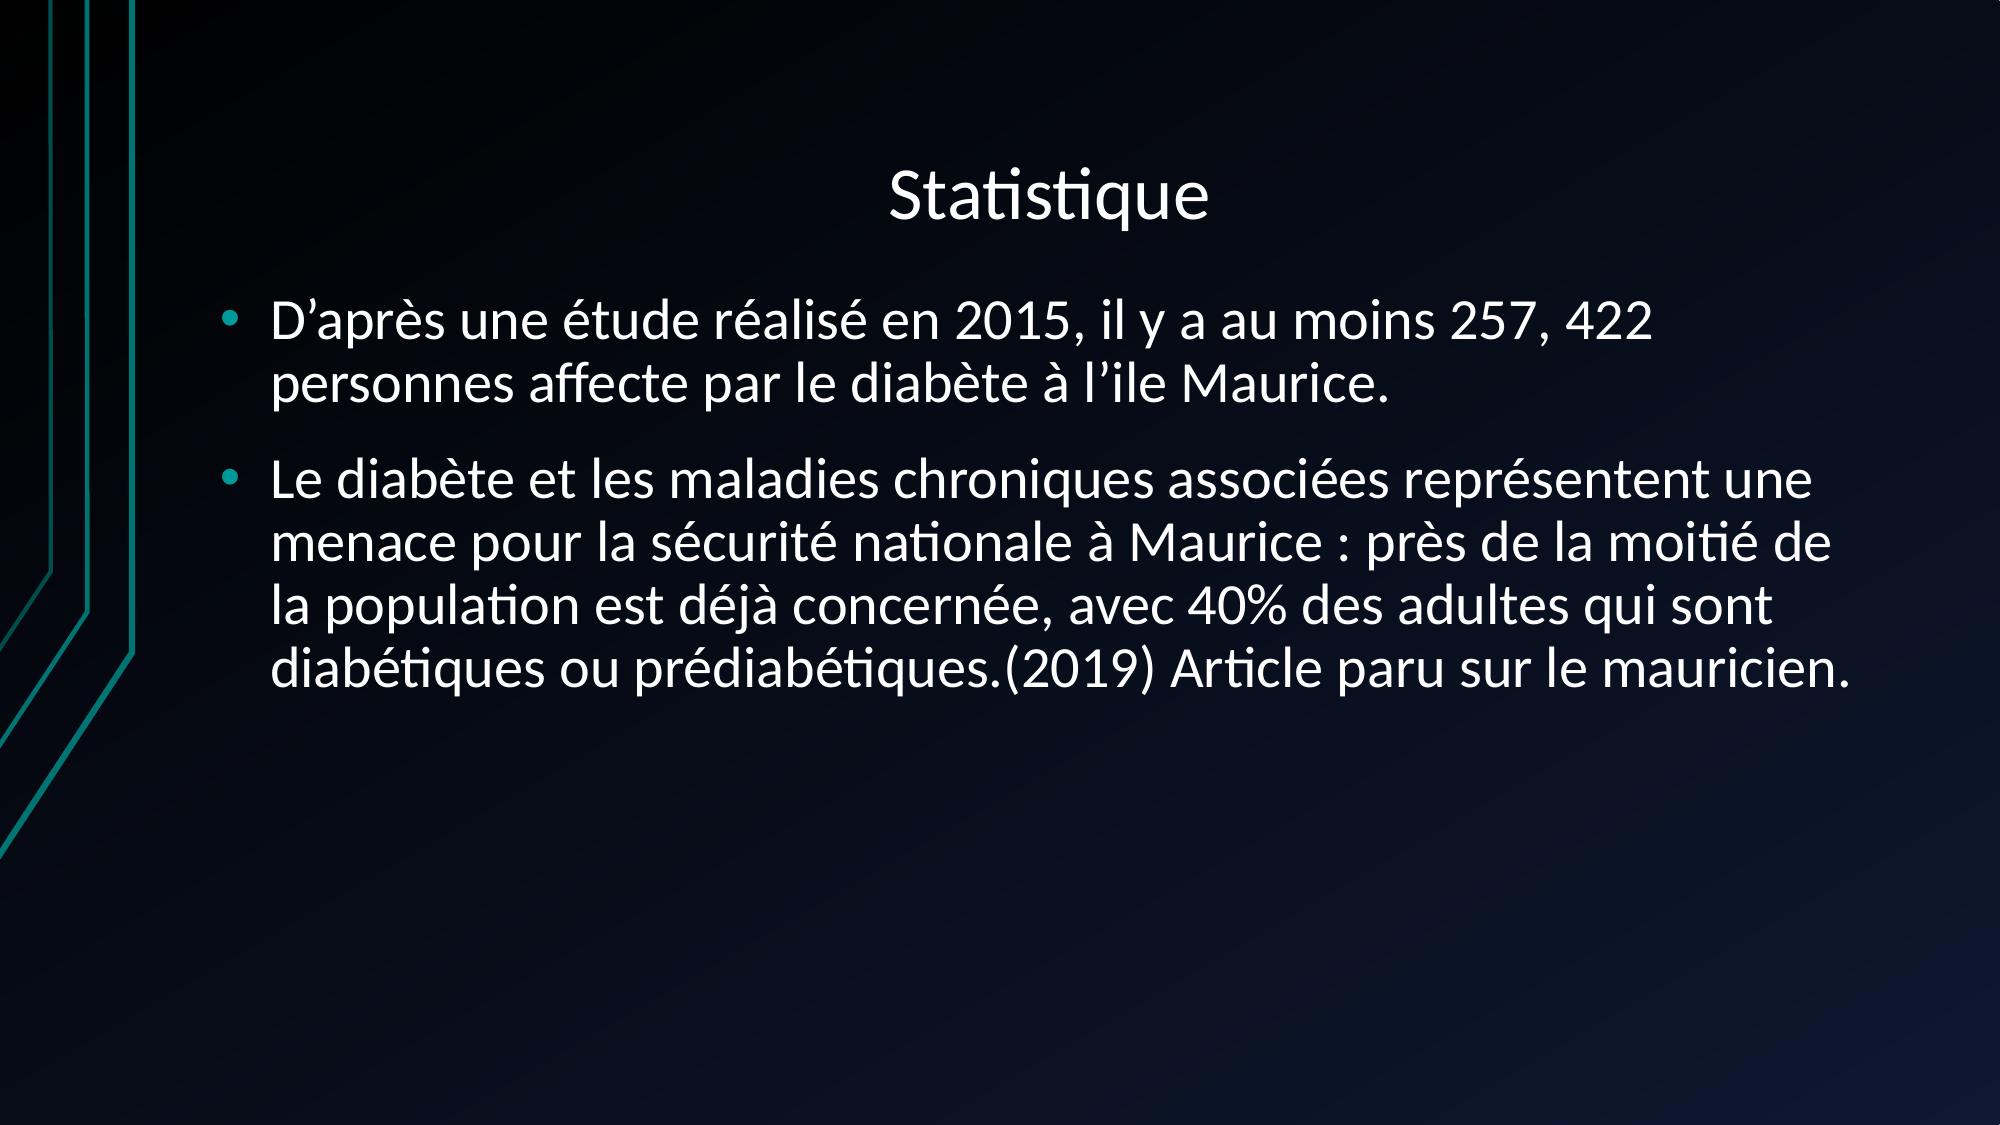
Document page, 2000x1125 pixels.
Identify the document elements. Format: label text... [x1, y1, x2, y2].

title Statistique [199, 45, 1900, 246]
list D’après une étude réalisé en 2015, il y a au moins 257, 422 personnes affecte par le diabète à l’ile Maurice. Le diabète et les maladies chroniques associées représentent une menace pour la sécurité nationale à Maurice : près de la moitié de la population est déjà concernée, avec 40% des adultes qui sont diabétiques ou prédiabétiques.(2019) Article paru sur le mauricien. [199, 279, 1900, 1012]
